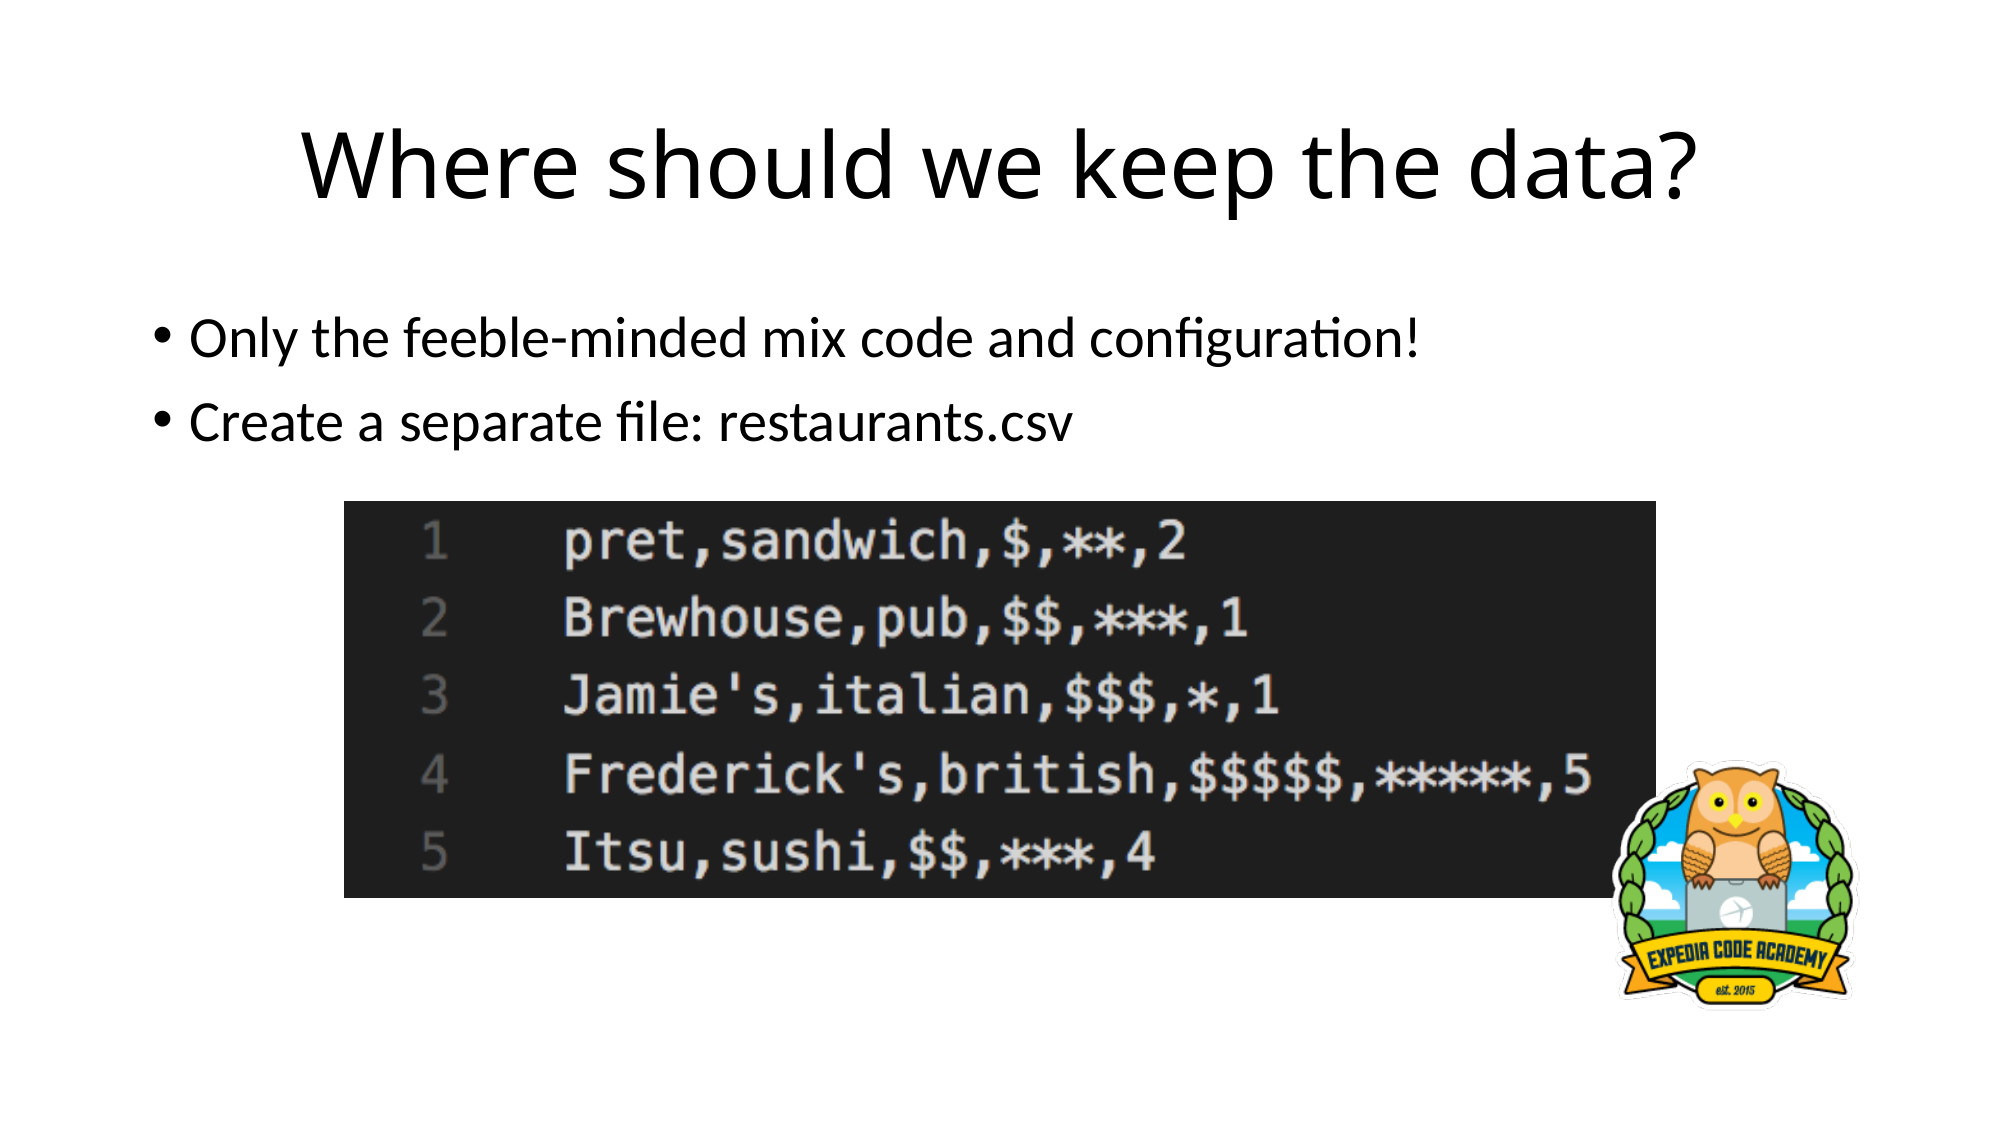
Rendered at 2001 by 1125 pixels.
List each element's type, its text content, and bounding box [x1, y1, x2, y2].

title Where should we keep the data? [137, 59, 1863, 278]
list Only the feeble-minded mix code and configuration! Create a separate file: restaurants.csv [137, 299, 1863, 1014]
picture [344, 501, 1863, 1014]
